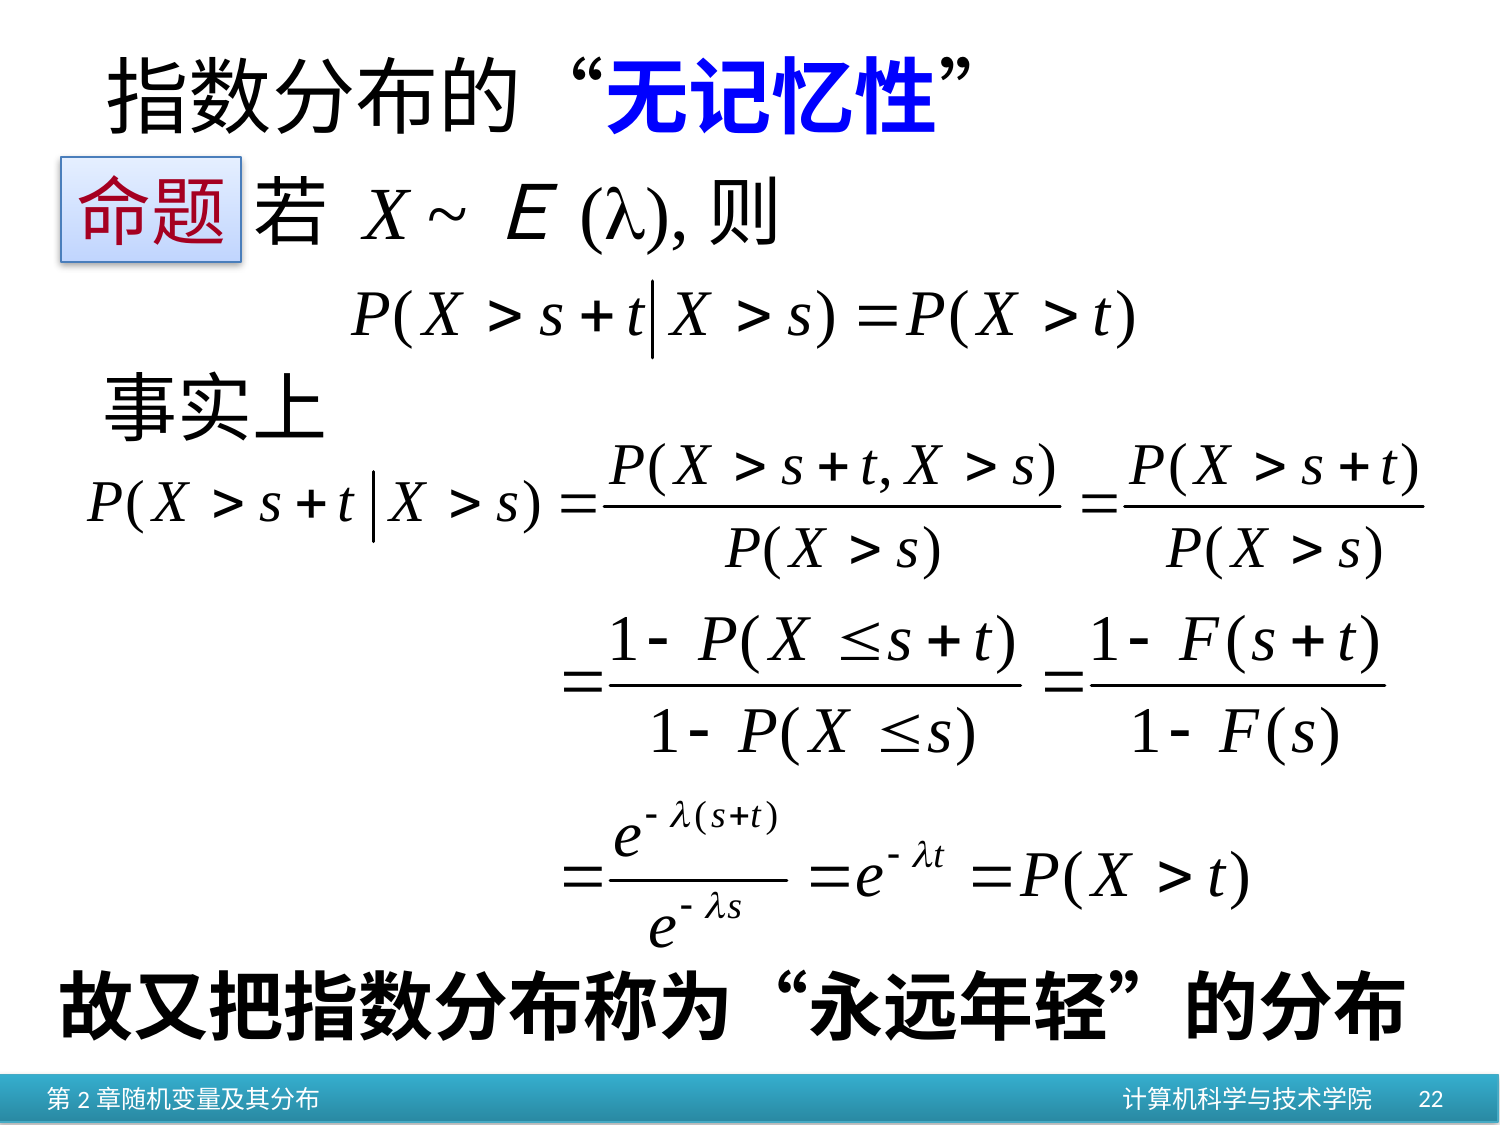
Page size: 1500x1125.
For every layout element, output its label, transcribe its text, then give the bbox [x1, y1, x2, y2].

text_box 命题 [60, 156, 242, 263]
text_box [546, 594, 1400, 965]
text_box 指数分布的“无记忆性” [91, 36, 1037, 152]
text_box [76, 427, 1435, 591]
text_box 事实上 [87, 352, 343, 426]
text_box 若 X ~Ｅ(),则 [244, 157, 797, 262]
text_box 故又把指数分布称为“永远年轻”的分布 [43, 952, 1424, 1057]
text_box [339, 265, 1147, 374]
